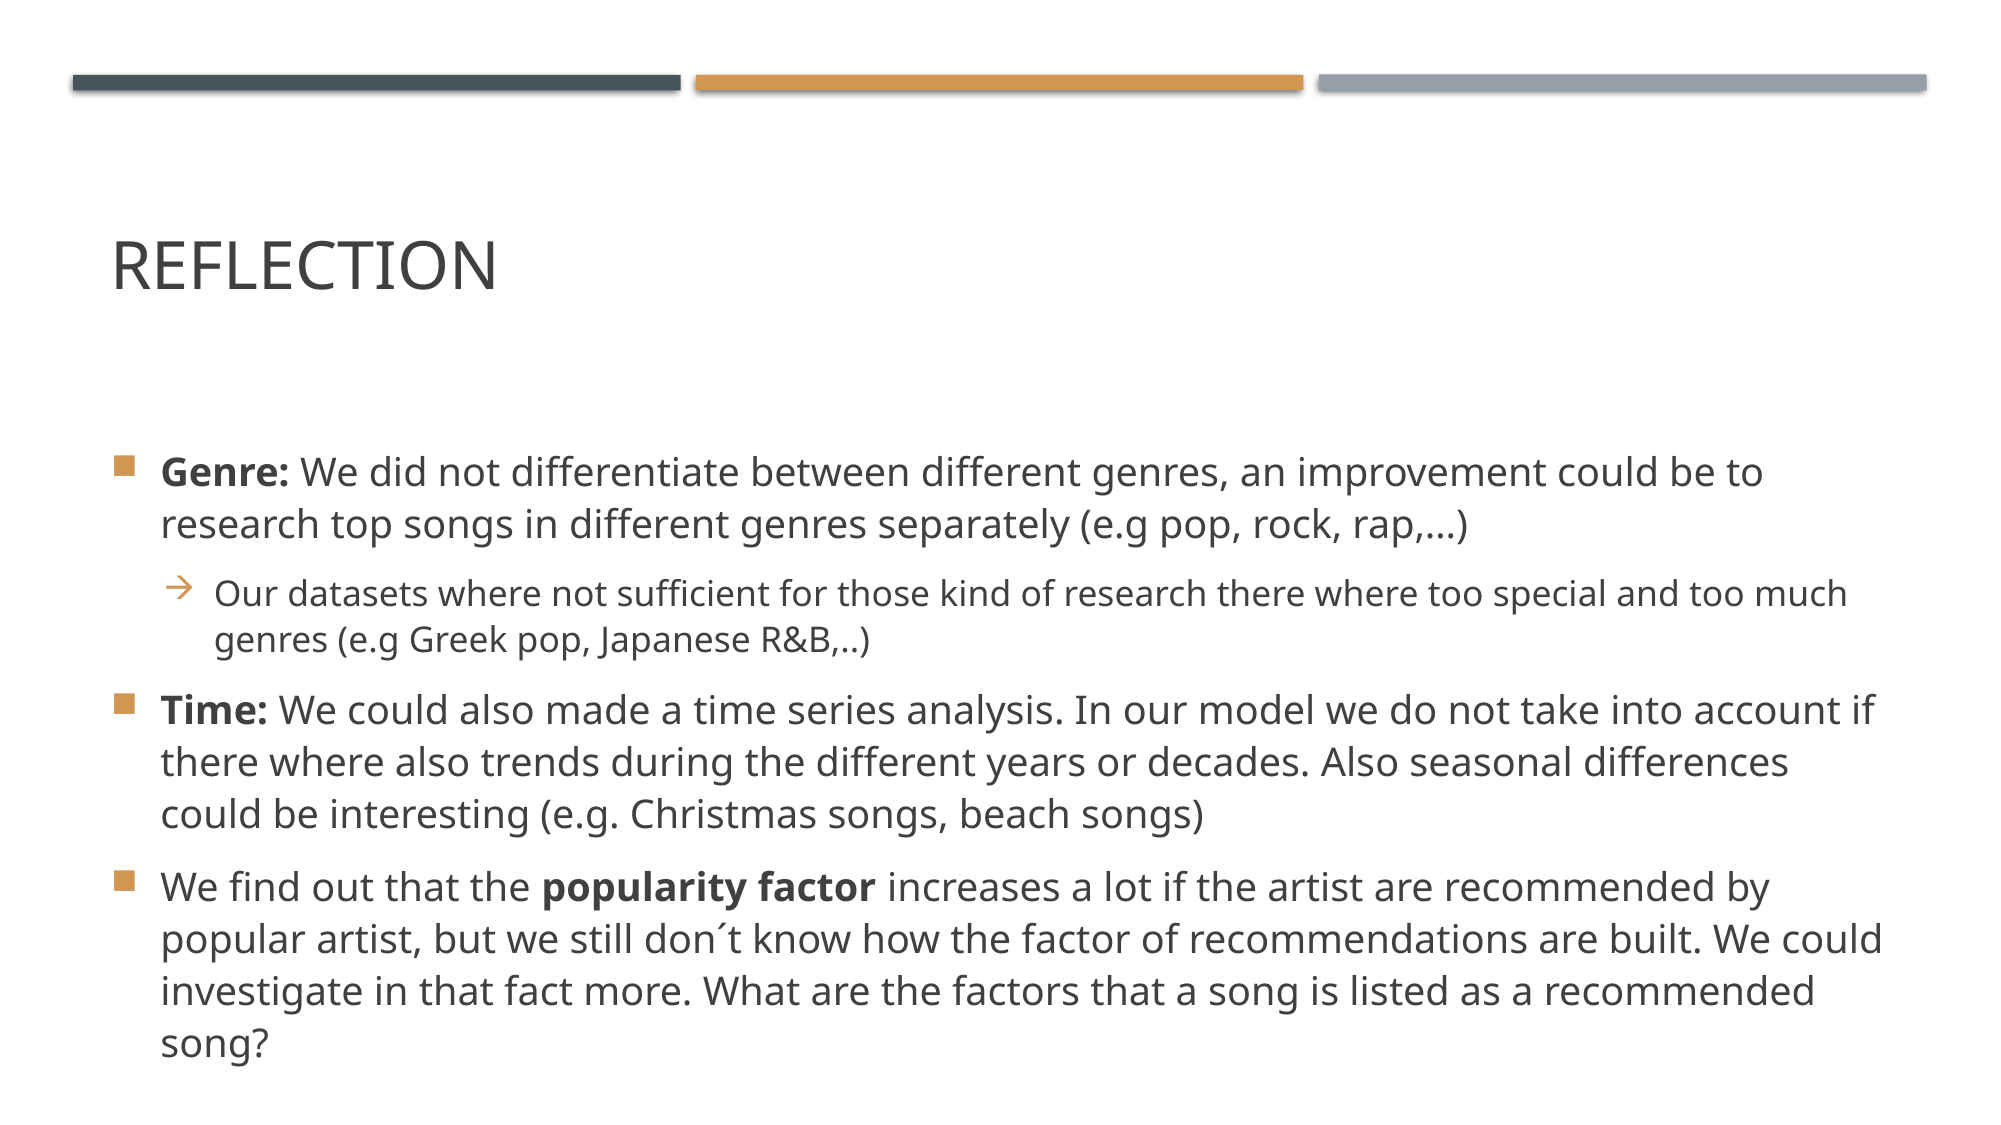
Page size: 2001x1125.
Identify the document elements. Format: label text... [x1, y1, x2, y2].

title Reflection [95, 115, 1905, 311]
list Genre: We did not differentiate between different genres, an improvement could be to research top songs in different genres separately (e.g pop, rock, rap,…) Our datasets where not sufficient for those kind of research there where too special and too much genres (e.g Greek pop, Japanese R&B,..) Time: We could also made a time series analysis. In our model we do not take into account if there where also trends during the different years or decades. Also seasonal differences could be interesting (e.g. Christmas songs, beach songs) We find out that the popularity factor increases a lot if the artist are recommended by popular artist, but we still don´t know how the factor of recommendations are built. We could investigate in that fact more. What are the factors that a song is listed as a recommended song? [95, 367, 1905, 1083]
